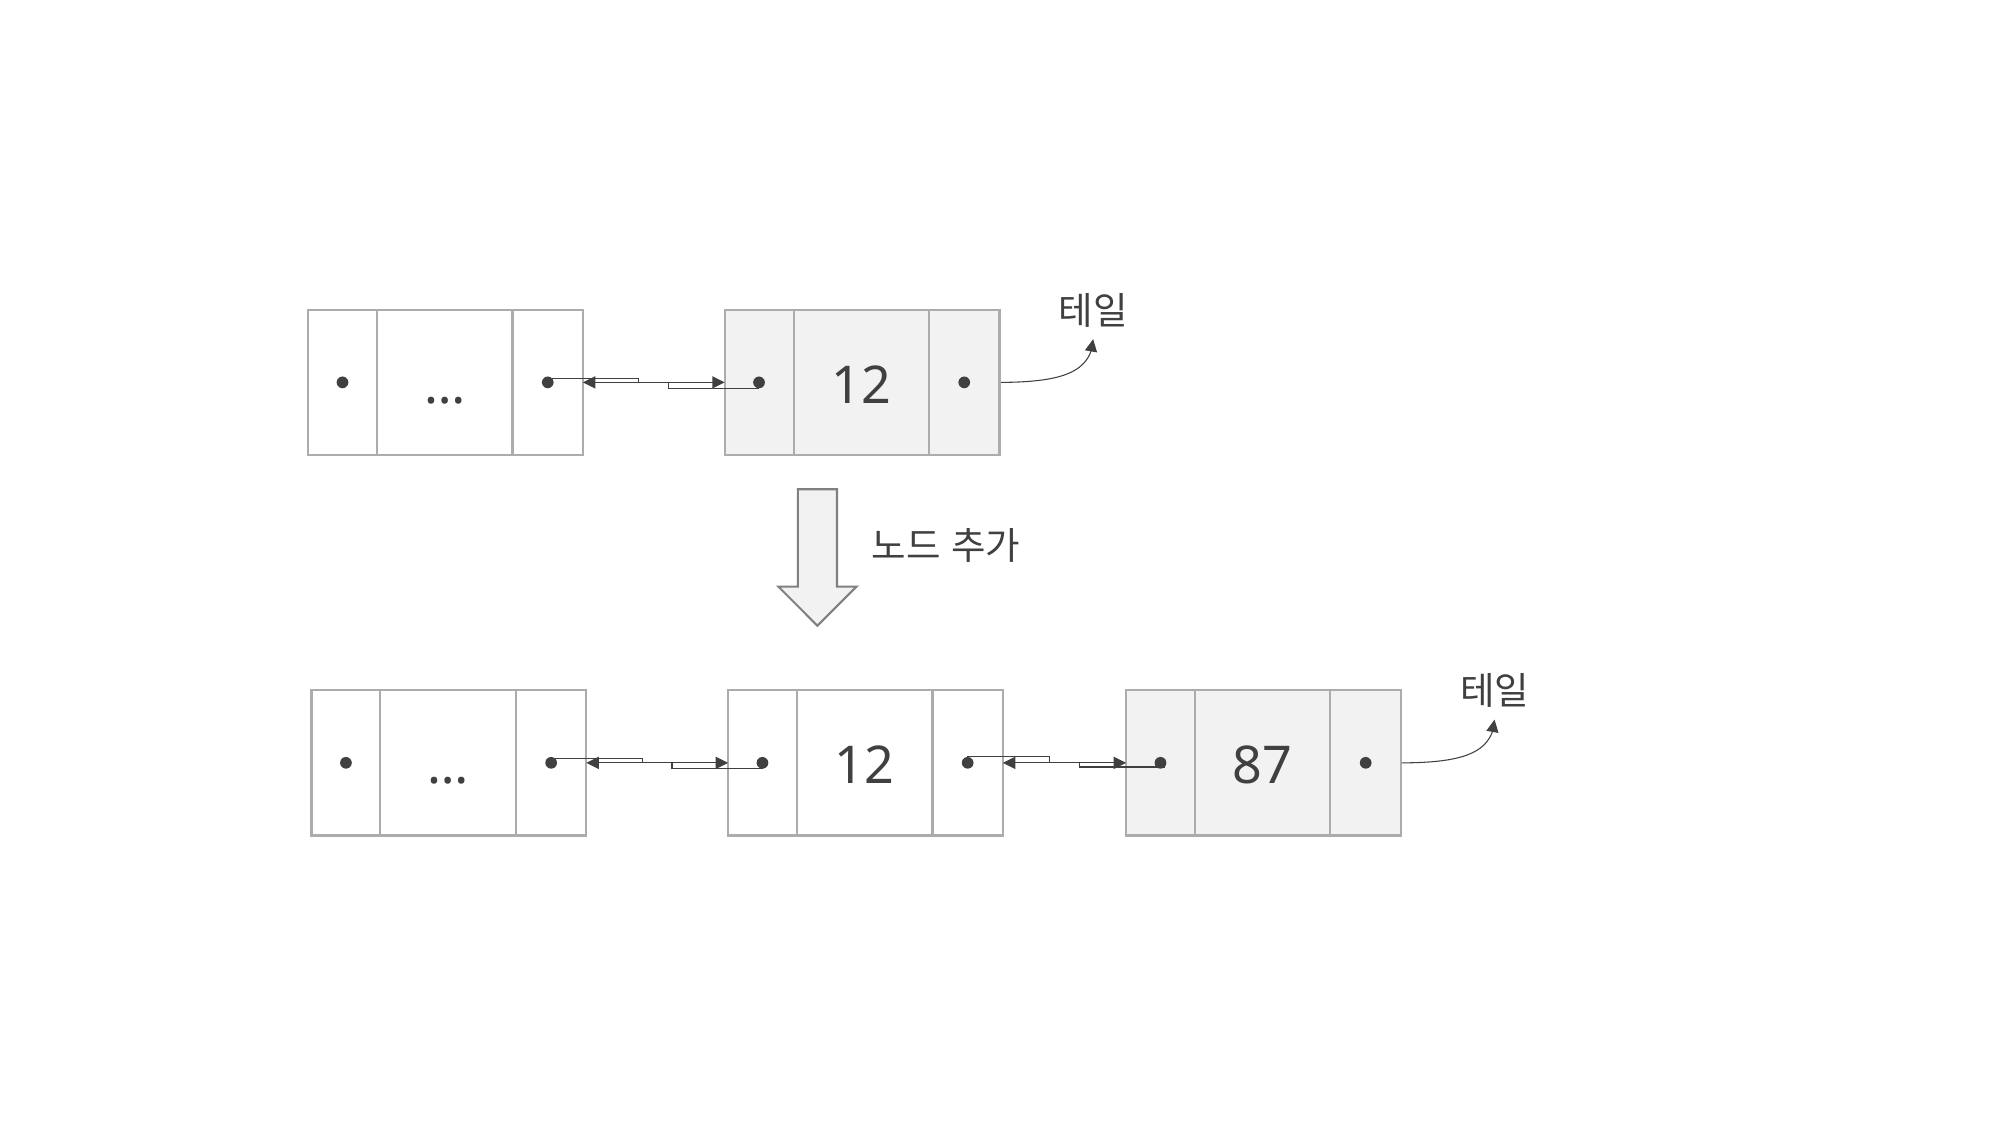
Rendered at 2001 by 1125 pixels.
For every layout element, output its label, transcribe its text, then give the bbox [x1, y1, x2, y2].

text_box [775, 488, 860, 628]
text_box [636, 293, 641, 467]
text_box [1401, 720, 1495, 763]
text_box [728, 690, 1003, 836]
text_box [1000, 340, 1094, 383]
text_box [1126, 690, 1401, 836]
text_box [639, 674, 644, 848]
text_box 노드 추가 [856, 514, 1036, 575]
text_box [308, 309, 583, 456]
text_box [1081, 684, 1086, 846]
text_box 테일 [1043, 279, 1143, 340]
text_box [311, 690, 587, 836]
text_box 테일 [1445, 659, 1544, 720]
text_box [667, 297, 674, 474]
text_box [1043, 680, 1050, 840]
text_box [724, 309, 1000, 456]
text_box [671, 677, 678, 854]
